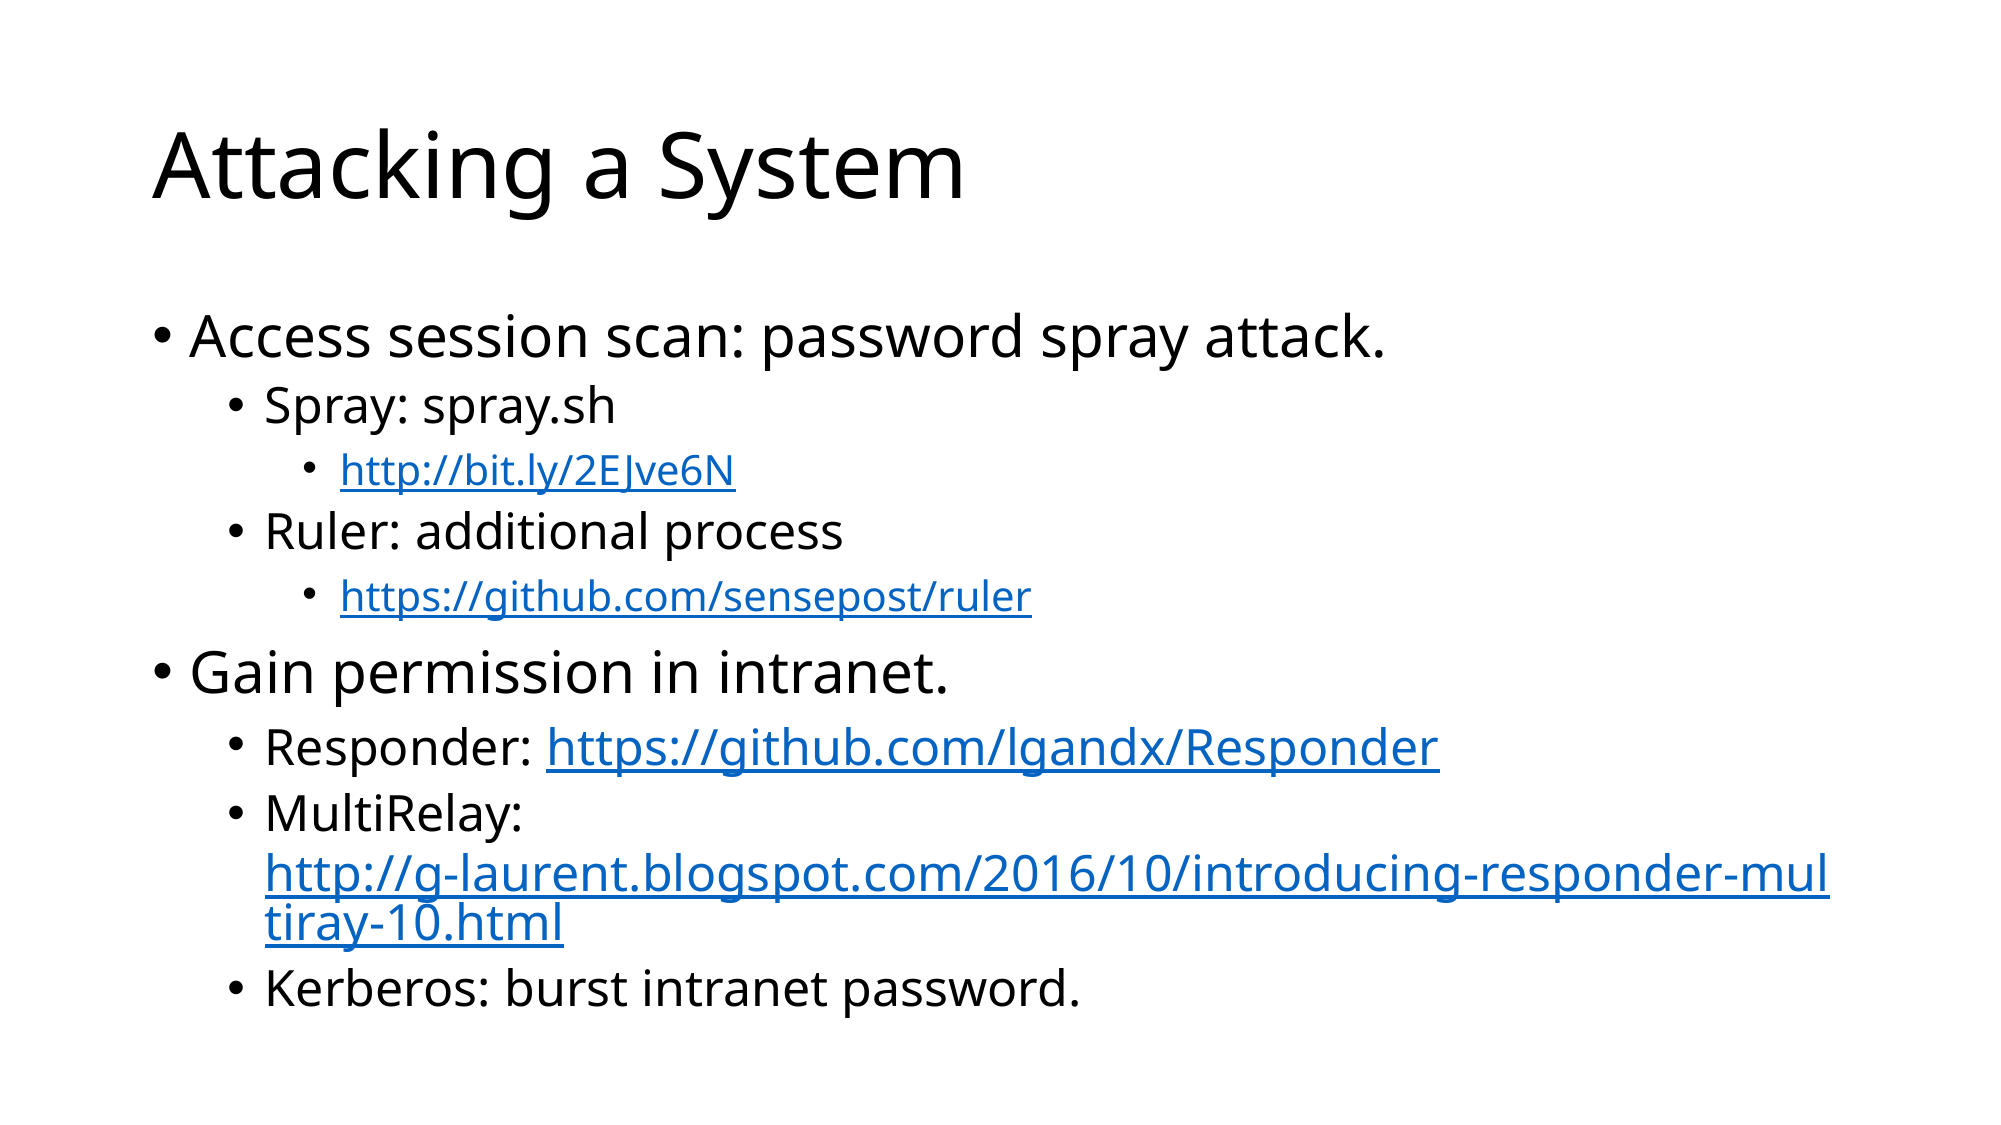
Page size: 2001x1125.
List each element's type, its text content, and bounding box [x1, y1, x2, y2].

title Attacking a System [137, 59, 1863, 278]
list Access session scan: password spray attack. Spray: spray.sh http://bit.ly/2EJve6N Ruler: additional process https://github.com/sensepost/ruler Gain permission in intranet. Responder: https://github.com/lgandx/Responder MultiRelay: http://g-laurent.blogspot.com/2016/10/introducing-responder-multiray-10.html Kerberos: burst intranet password. [137, 299, 1863, 1014]
